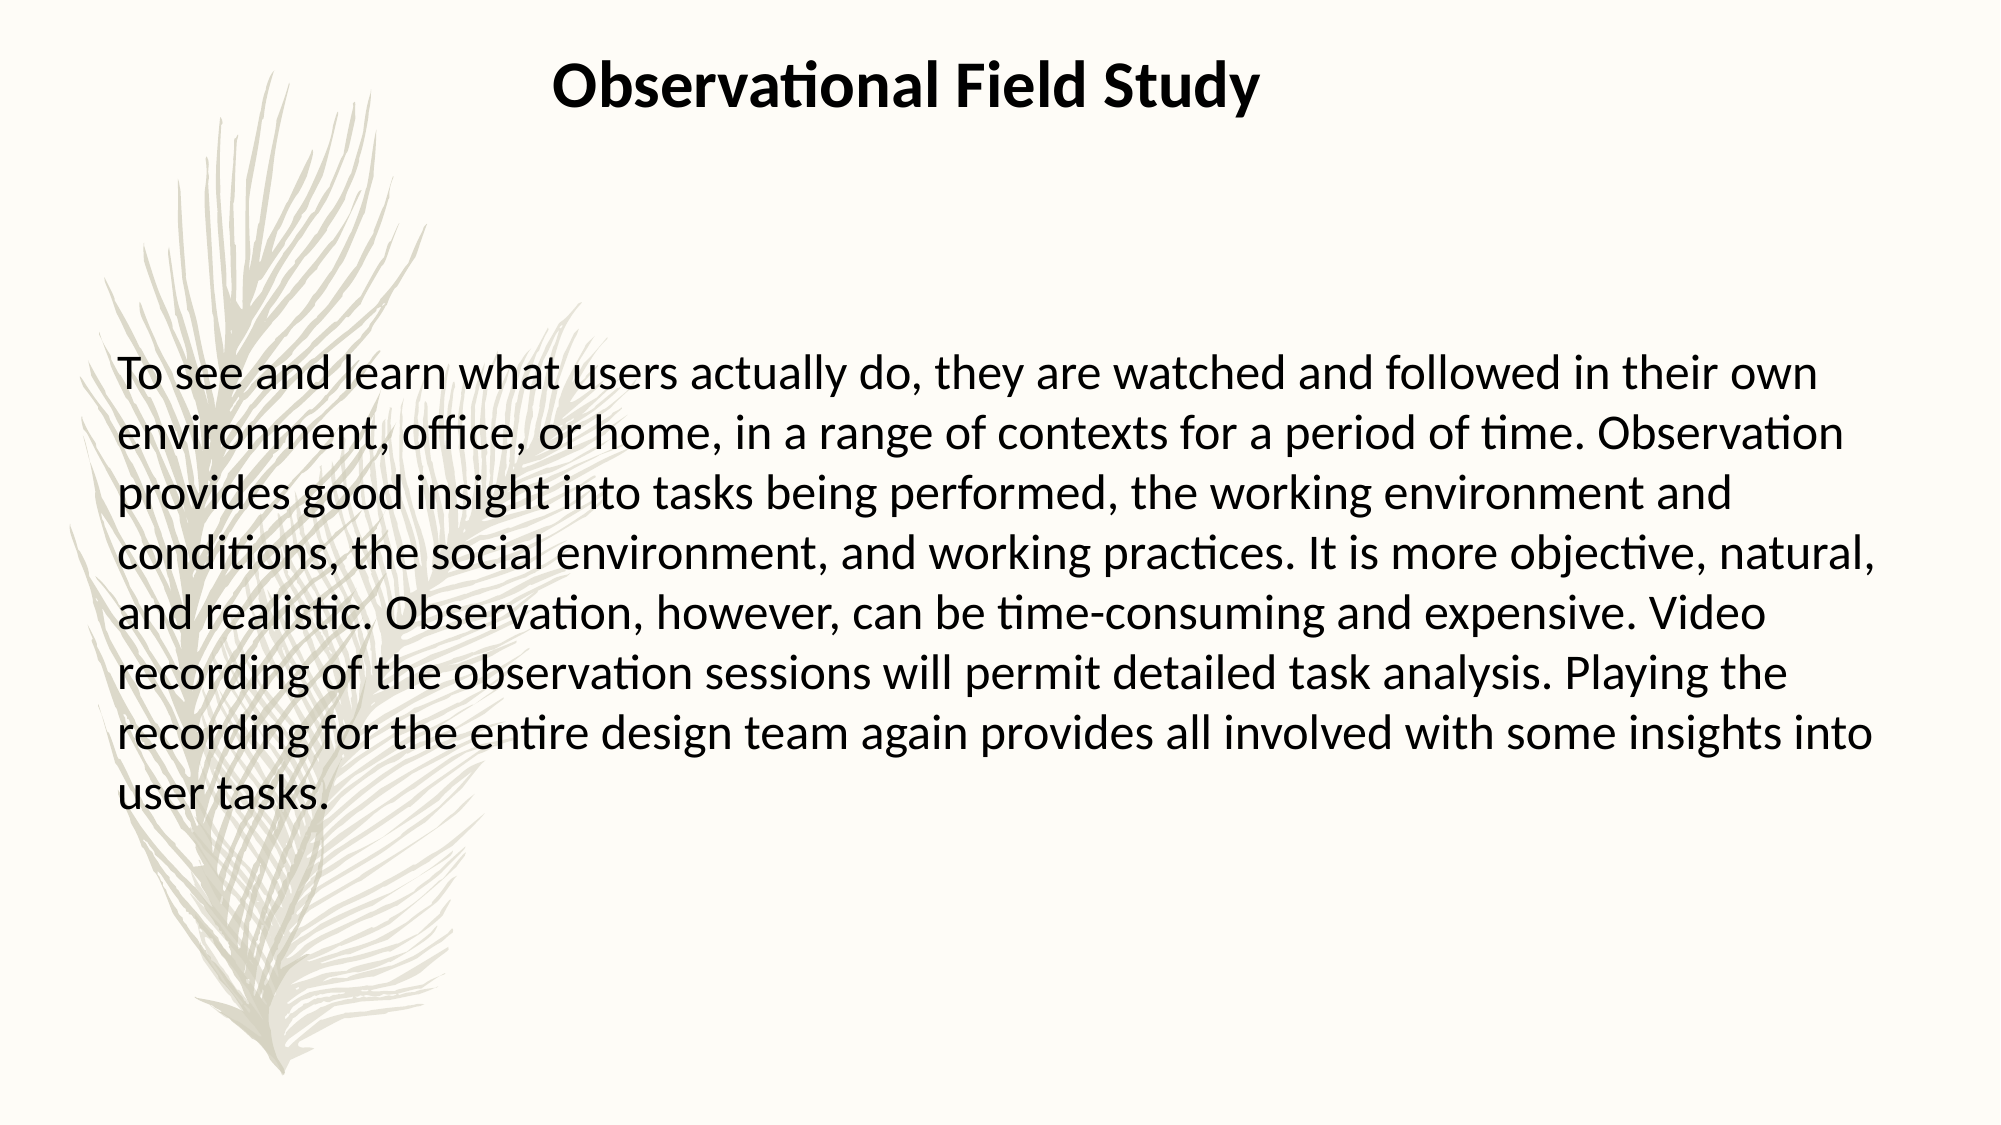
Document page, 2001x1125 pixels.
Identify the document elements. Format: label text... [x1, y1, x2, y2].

text_box Observational Field Study [538, 33, 1292, 129]
text_box To see and learn what users actually do, they are watched and followed in their own environment, office, or home, in a range of contexts for a period of time. Observation provides good insight into tasks being performed, the working environment and conditions, the social environment, and working practices. It is more objective, natural, and realistic. Observation, however, can be time-consuming and expensive. Video recording of the observation sessions will permit detailed task analysis. Playing the recording for the entire design team again provides all involved with some insights into user tasks. [102, 332, 1946, 827]
